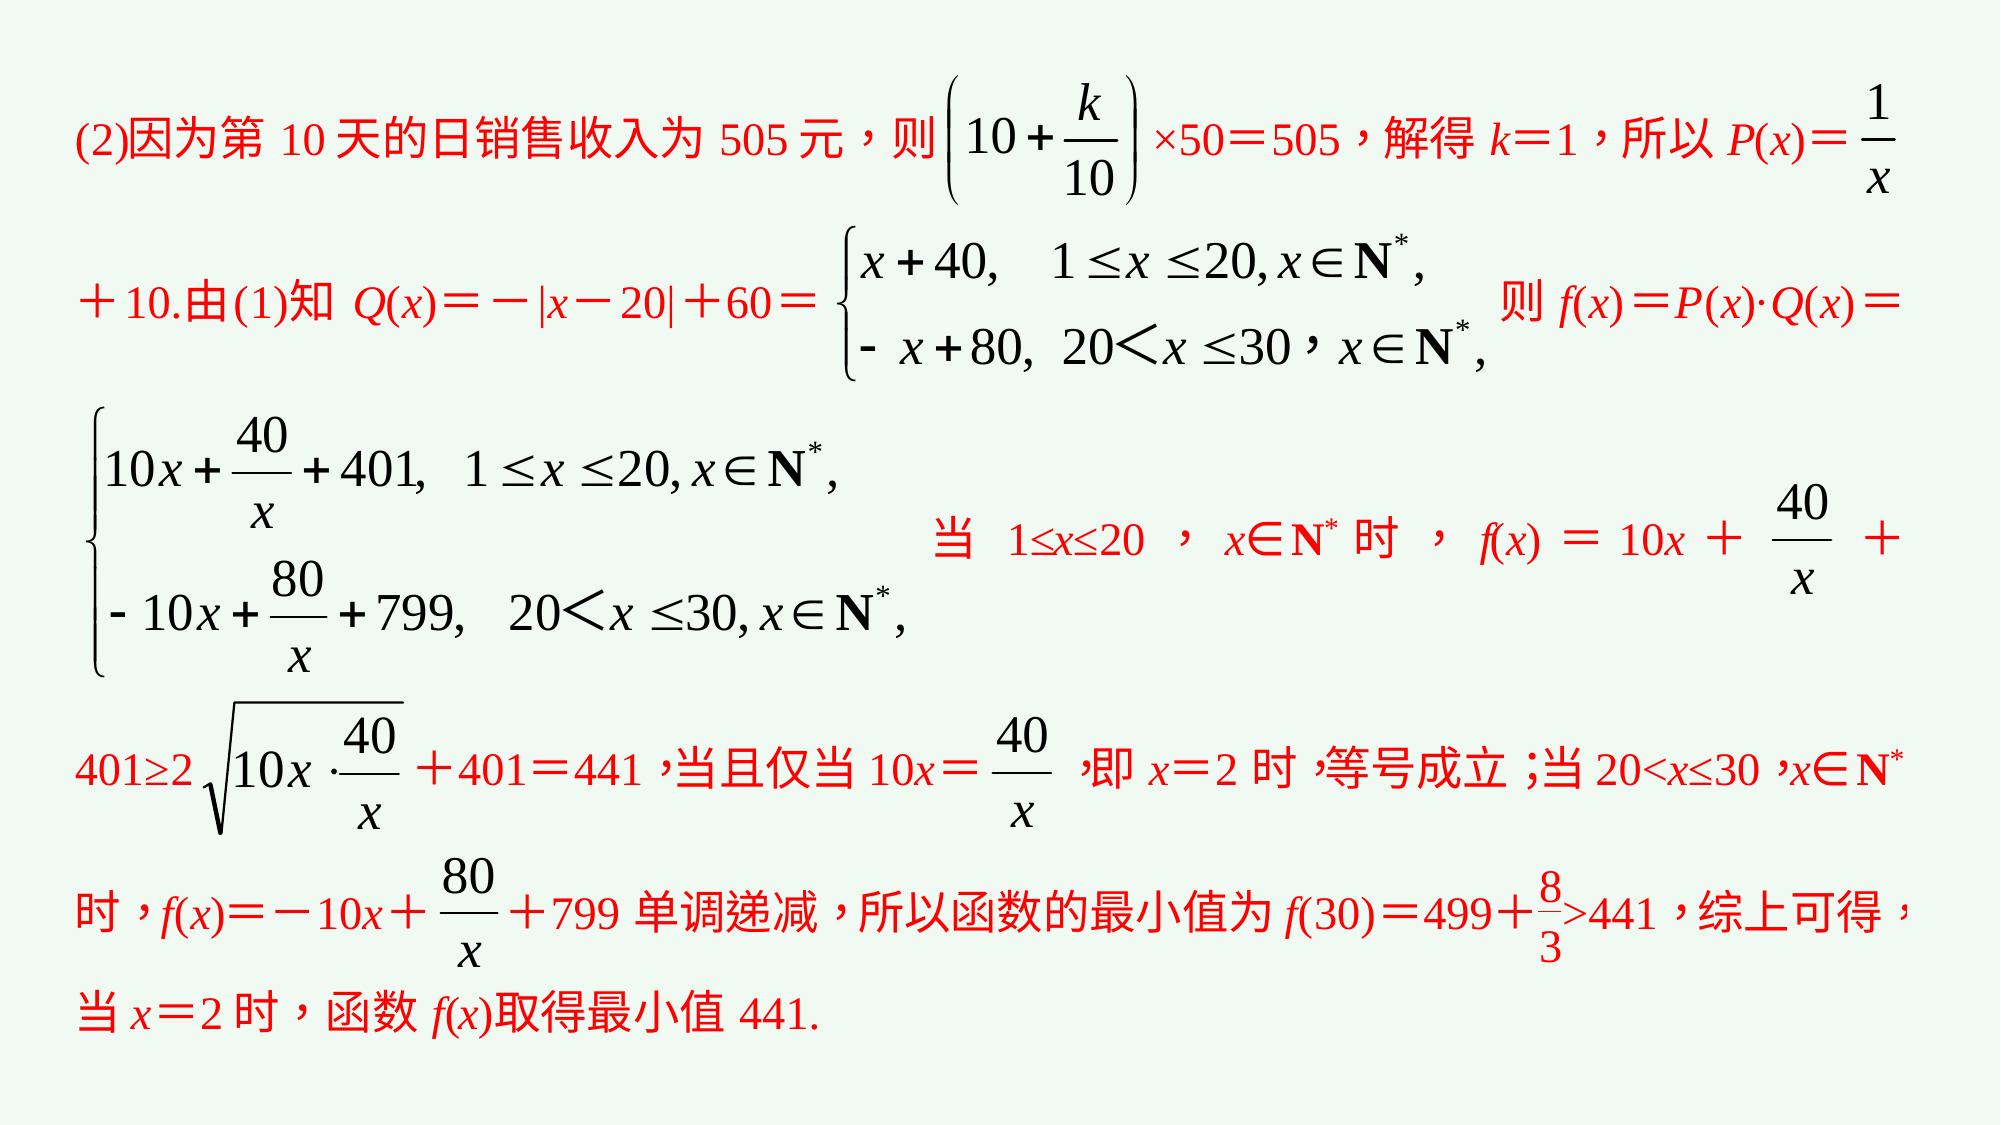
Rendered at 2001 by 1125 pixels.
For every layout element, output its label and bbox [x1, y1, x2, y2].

text_box [74, 65, 1907, 1096]
